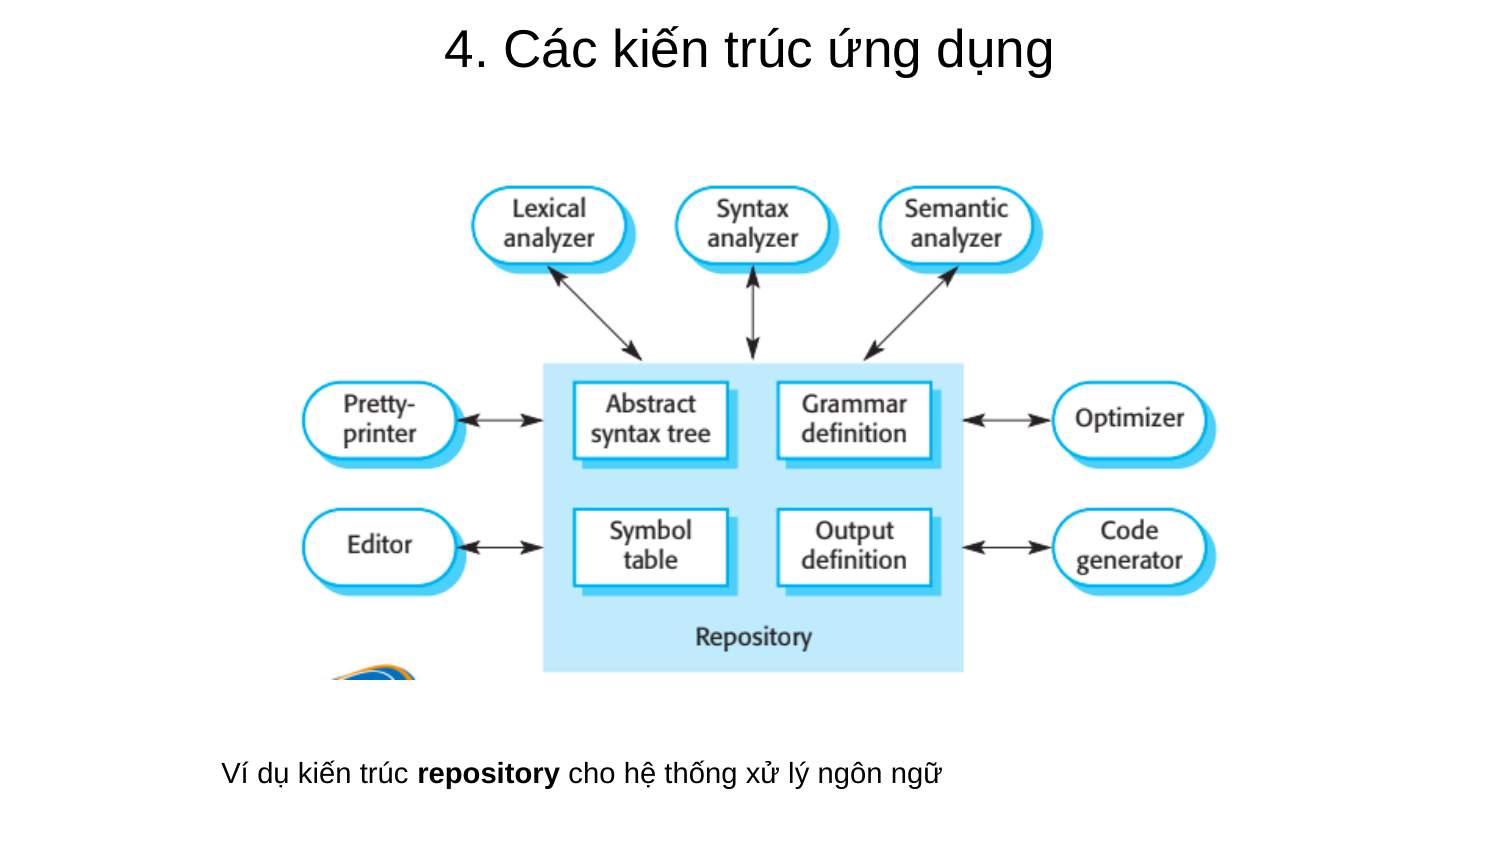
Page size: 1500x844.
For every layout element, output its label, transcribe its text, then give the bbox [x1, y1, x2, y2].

title 4. Các kiến trúc ứng dụng [51, 0, 1449, 94]
picture [121, 125, 1355, 681]
text_box Ví dụ kiến trúc repository cho hệ thống xử lý ngôn ngữ [206, 739, 1372, 805]
